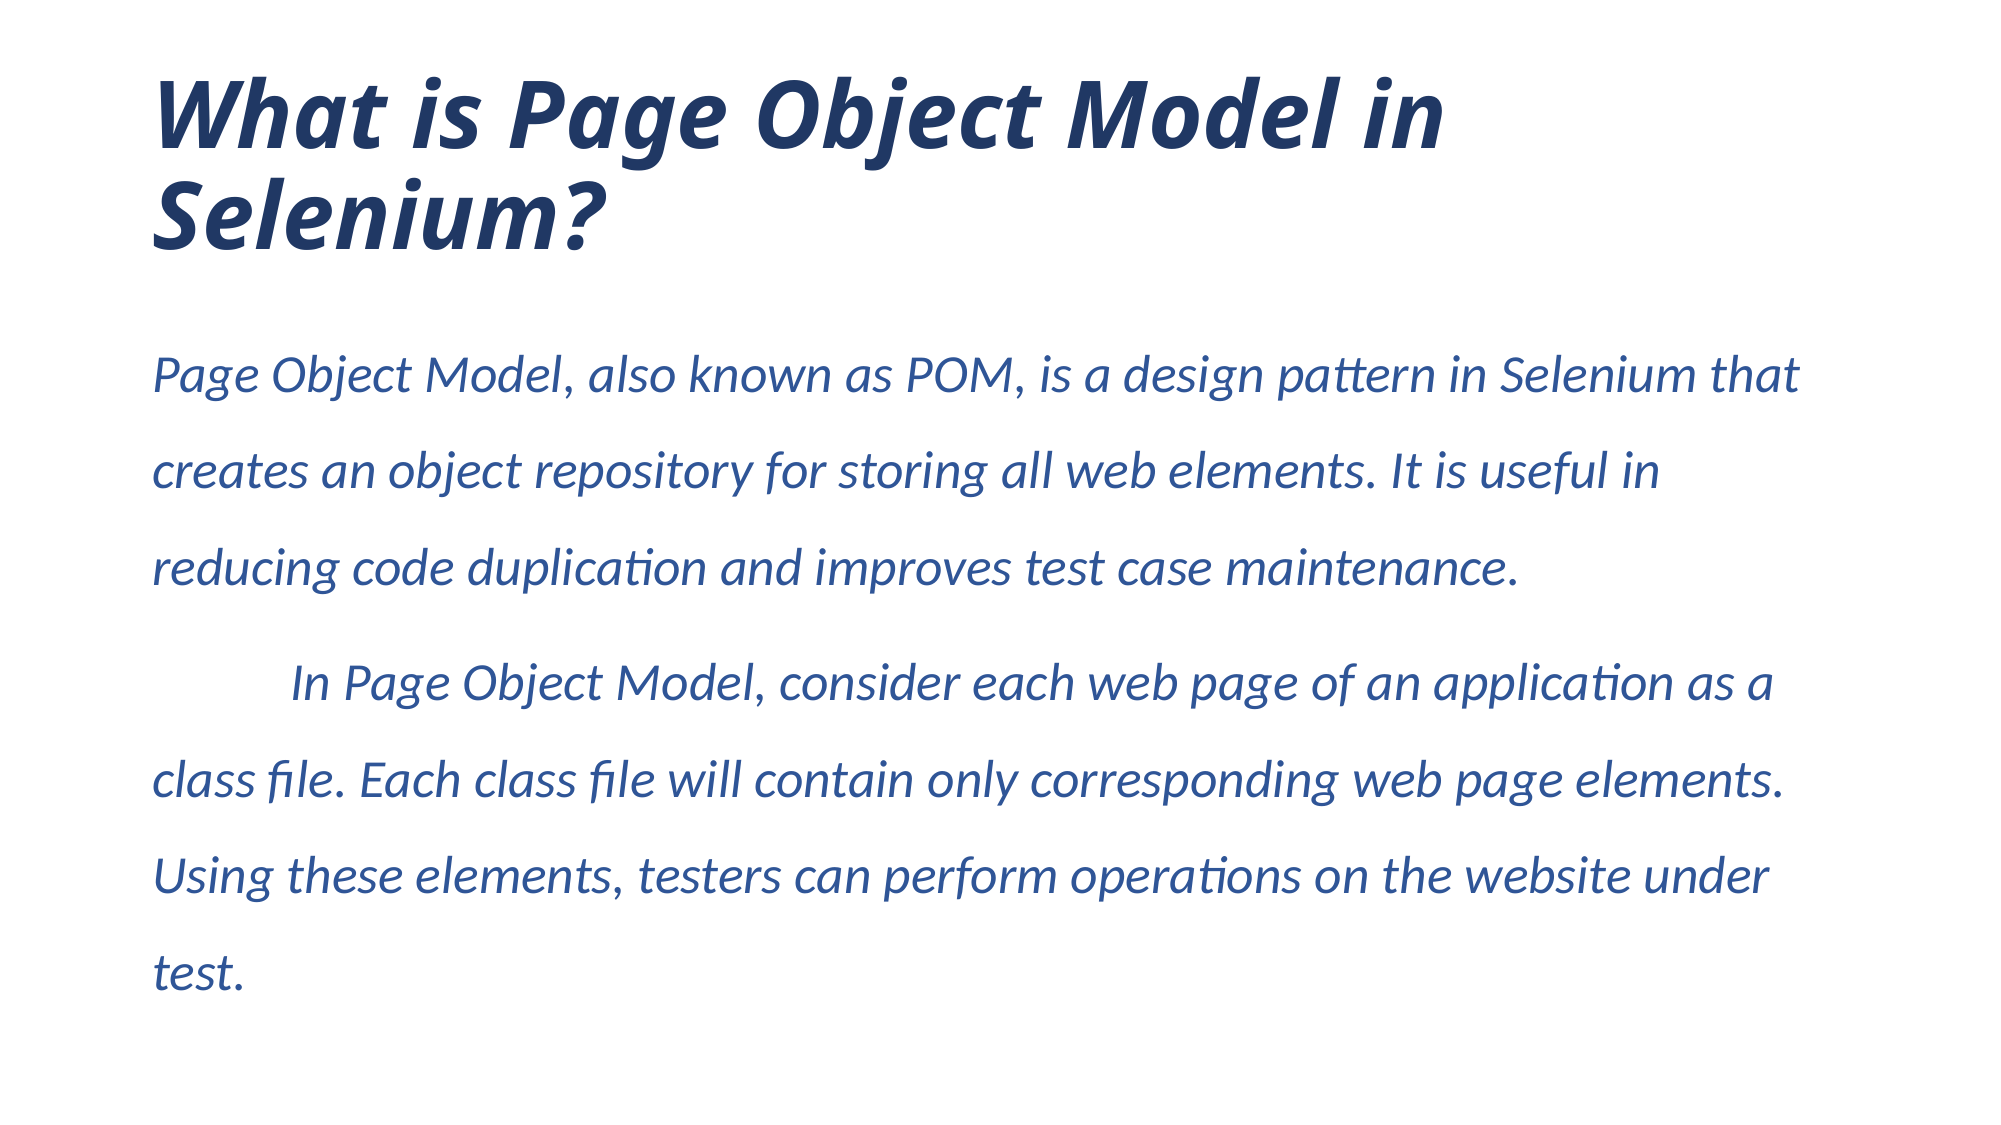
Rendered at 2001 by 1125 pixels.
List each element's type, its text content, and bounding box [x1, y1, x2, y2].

title What is Page Object Model in Selenium? [137, 59, 1863, 278]
list Page Object Model, also known as POM, is a design pattern in Selenium that creates an object repository for storing all web elements. It is useful in reducing code duplication and improves test case maintenance. In Page Object Model, consider each web page of an application as a class file. Each class file will contain only corresponding web page elements. Using these elements, testers can perform operations on the website under test. [137, 299, 1863, 1014]
